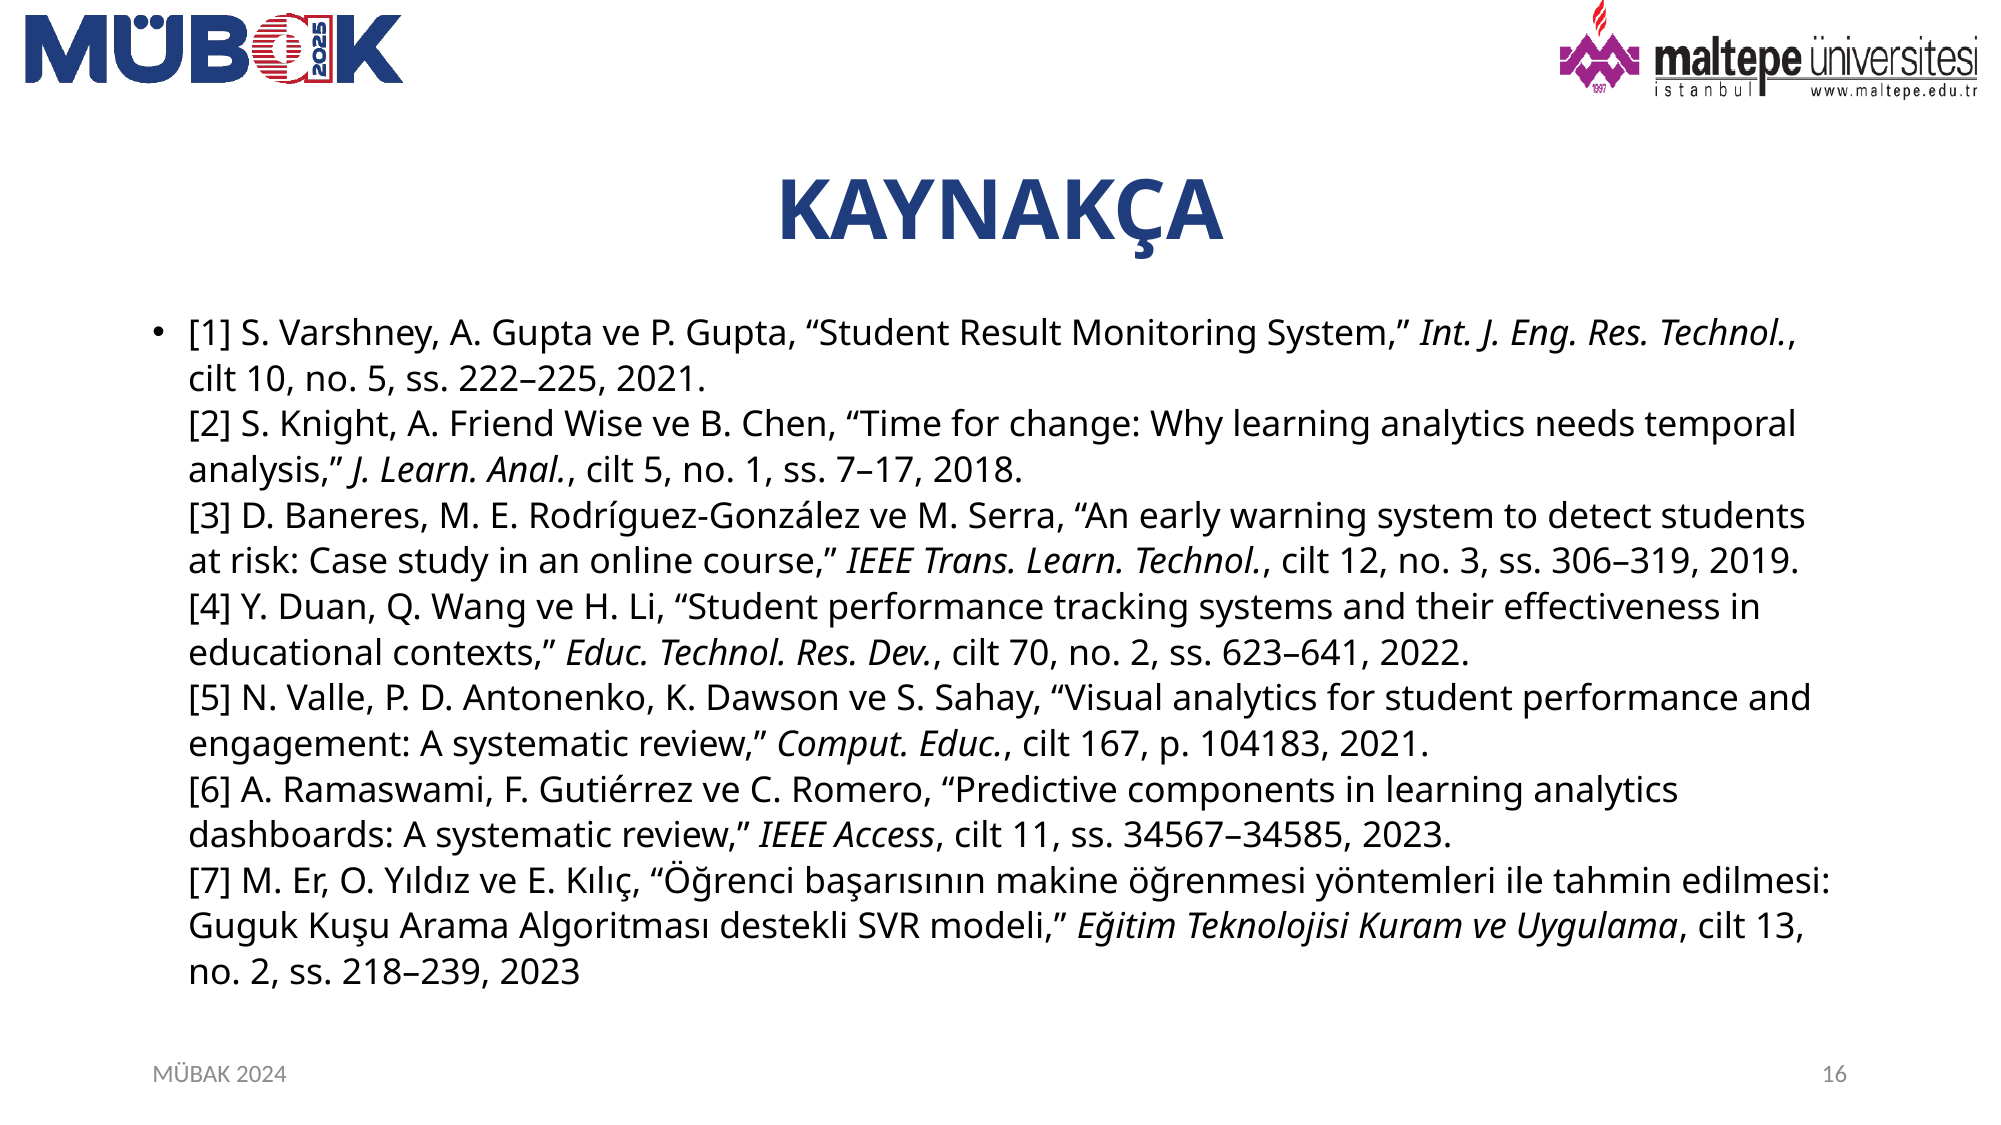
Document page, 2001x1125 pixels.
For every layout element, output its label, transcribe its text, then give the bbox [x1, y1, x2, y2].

list [1] S. Varshney, A. Gupta ve P. Gupta, “Student Result Monitoring System,” Int. J. Eng. Res. Technol., cilt 10, no. 5, ss. 222–225, 2021. [2] S. Knight, A. Friend Wise ve B. Chen, “Time for change: Why learning analytics needs temporal analysis,” J. Learn. Anal., cilt 5, no. 1, ss. 7–17, 2018. [3] D. Baneres, M. E. Rodríguez-González ve M. Serra, “An early warning system to detect students at risk: Case study in an online course,” IEEE Trans. Learn. Technol., cilt 12, no. 3, ss. 306–319, 2019. [4] Y. Duan, Q. Wang ve H. Li, “Student performance tracking systems and their effectiveness in educational contexts,” Educ. Technol. Res. Dev., cilt 70, no. 2, ss. 623–641, 2022. [5] N. Valle, P. D. Antonenko, K. Dawson ve S. Sahay, “Visual analytics for student performance and engagement: A systematic review,” Comput. Educ., cilt 167, p. 104183, 2021. [6] A. Ramaswami, F. Gutiérrez ve C. Romero, “Predictive components in learning analytics dashboards: A systematic review,” IEEE Access, cilt 11, ss. 34567–34585, 2023. [7] M. Er, O. Yıldız ve E. Kılıç, “Öğrenci başarısının makine öğrenmesi yöntemleri ile tahmin edilmesi: Guguk Kuşu Arama Algoritması destekli SVR modeli,” Eğitim Teknolojisi Kuram ve Uygulama, cilt 13, no. 2, ss. 218–239, 2023 [137, 299, 1863, 1014]
slide_number 16 [1412, 1042, 1863, 1103]
slide_number MÜBAK 2024 [137, 1042, 588, 1103]
title KAYNAKÇA [137, 148, 1863, 278]
picture [23, 13, 405, 84]
picture [1560, 0, 1977, 101]
